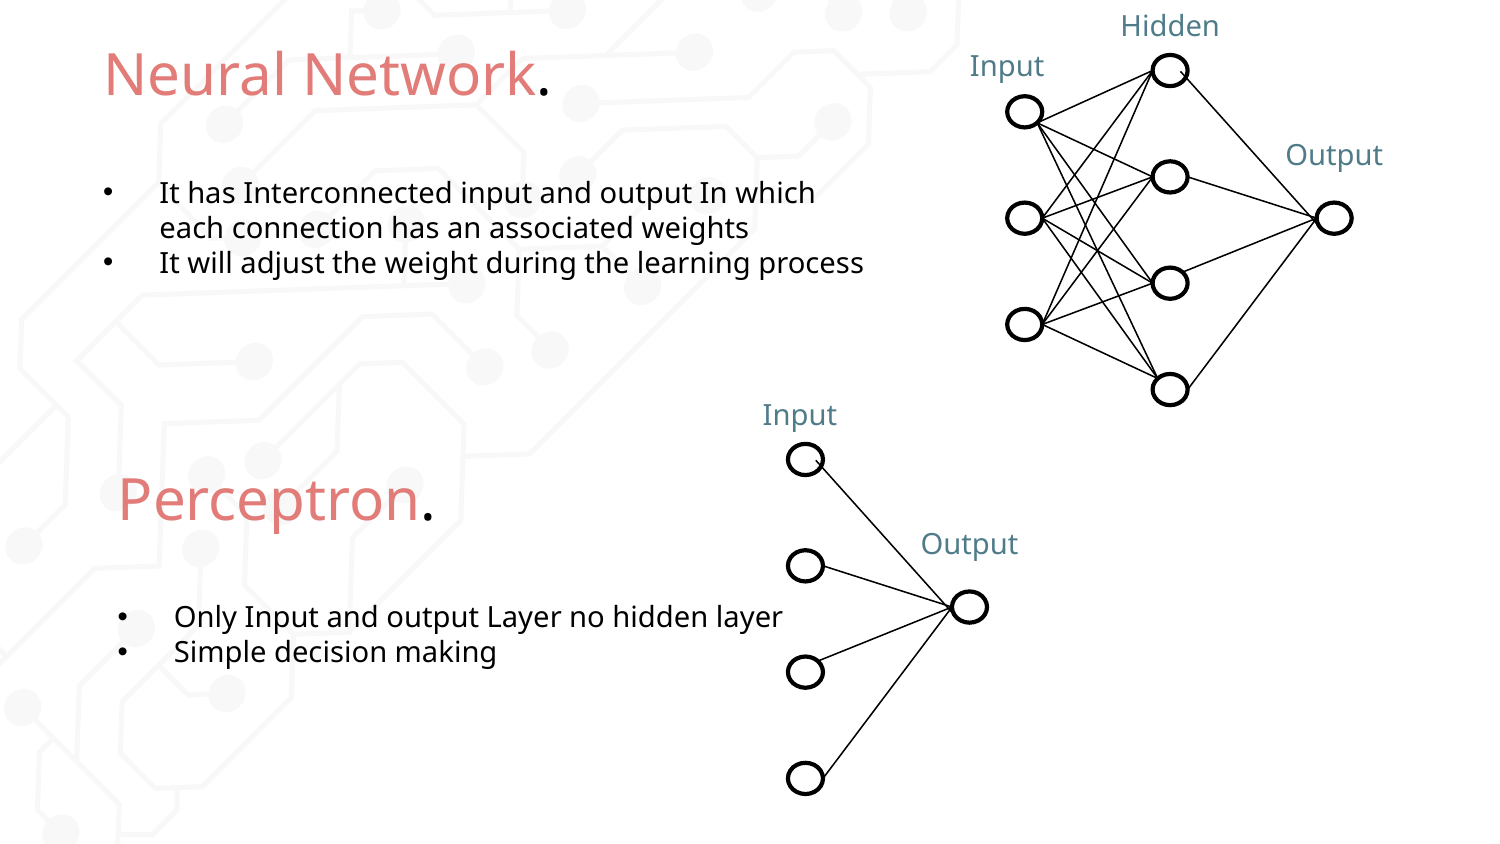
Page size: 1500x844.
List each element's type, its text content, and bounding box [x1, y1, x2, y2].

text_box Only Input and output Layer no hidden layer Simple decision making [102, 591, 751, 677]
text_box It has Interconnected input and output In which each connection has an associated weights It will adjust the weight during the learning process [88, 166, 889, 287]
text_box Perceptron. [102, 446, 751, 541]
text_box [756, 388, 1017, 795]
title Neural Network. [88, 22, 867, 116]
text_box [967, 0, 1382, 406]
